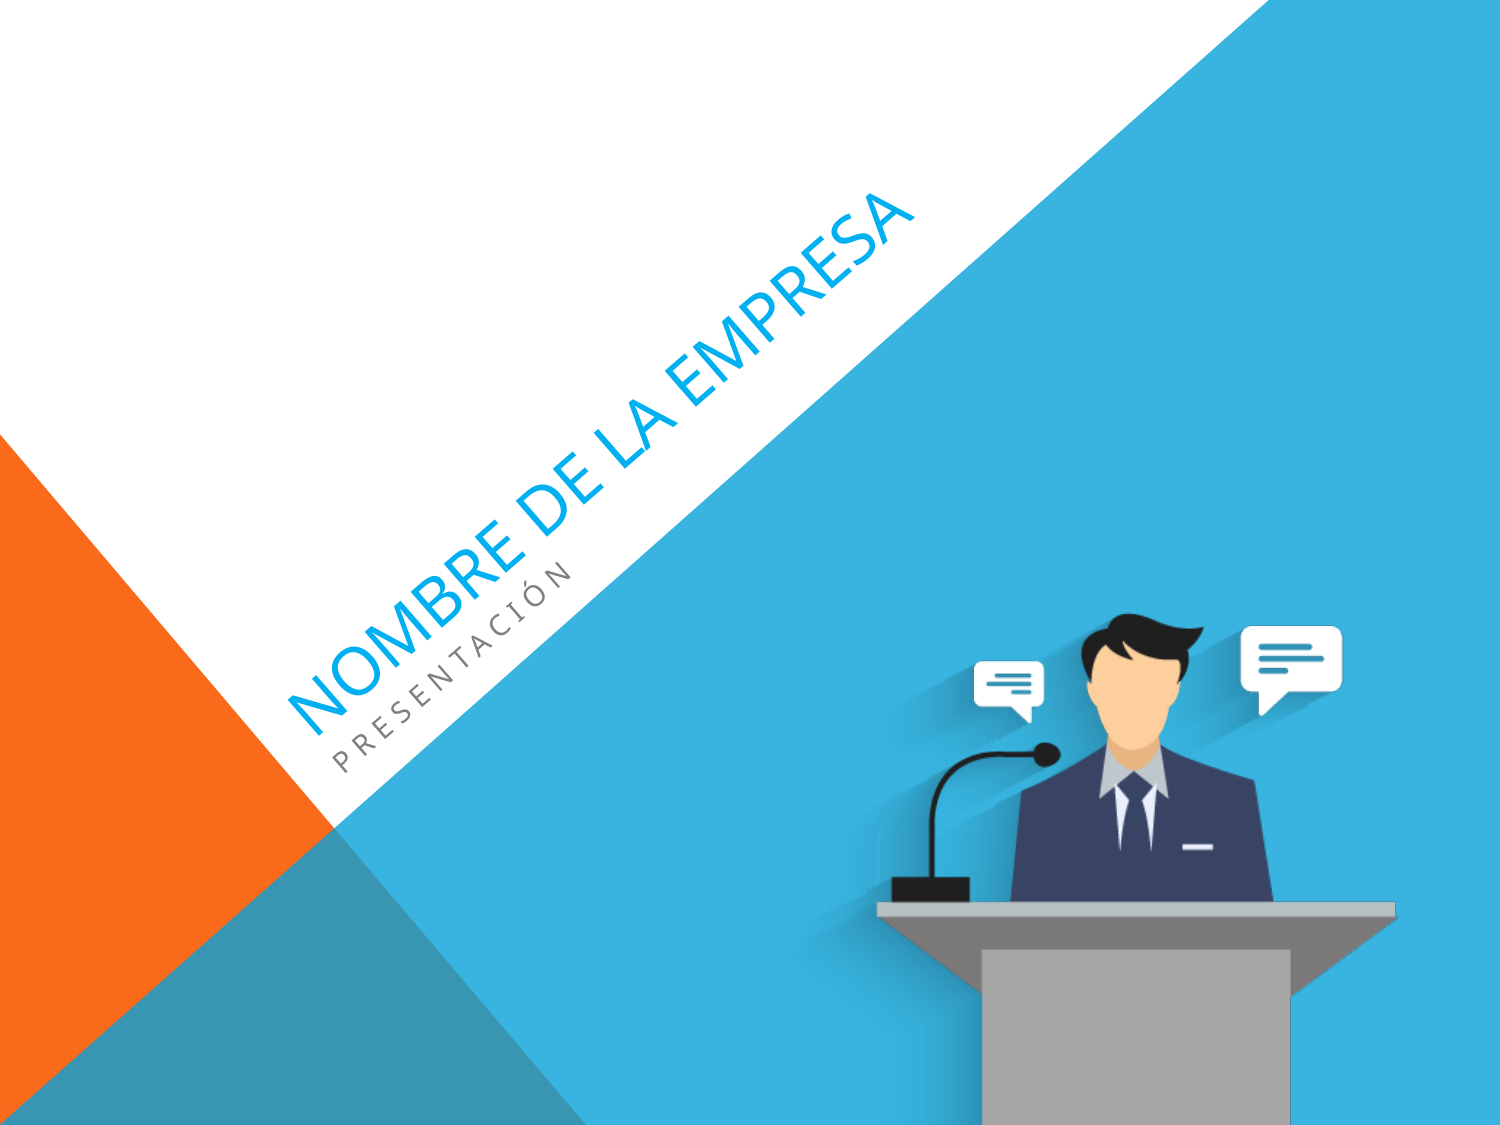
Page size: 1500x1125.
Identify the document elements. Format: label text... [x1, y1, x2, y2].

subtitle PRESENTACIÓN [312, 61, 1154, 804]
picture [741, 588, 1499, 1125]
title NOMBRE DE LA EMPRESA [182, 4, 1012, 761]
